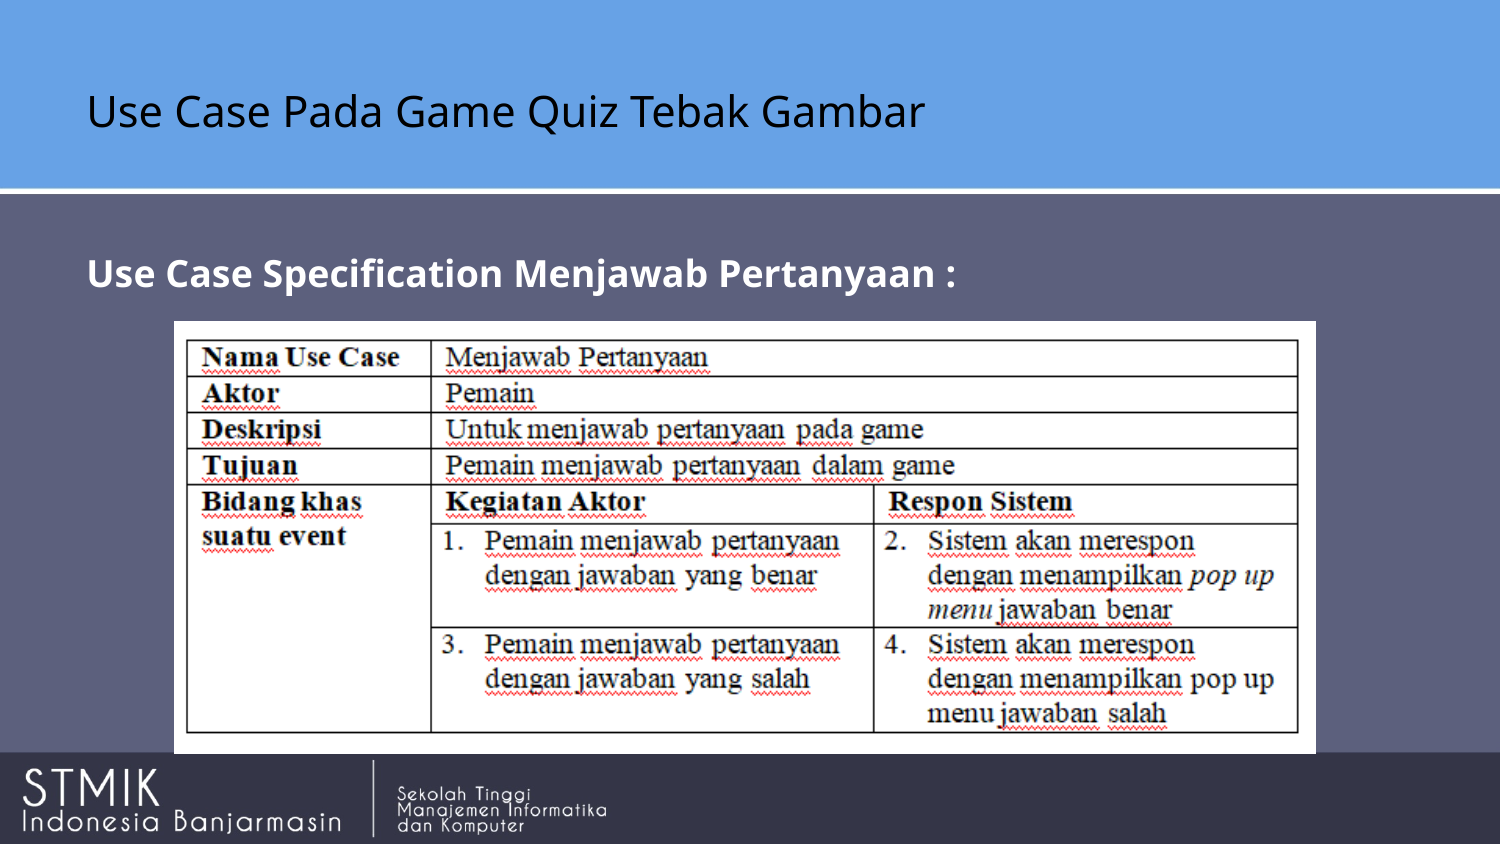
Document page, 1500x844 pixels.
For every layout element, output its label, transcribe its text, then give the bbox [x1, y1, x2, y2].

text_box Use Case Specification Menjawab Pertanyaan : [74, 234, 988, 310]
title Use Case Pada Game Quiz Tebak Gambar [75, 71, 988, 148]
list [174, 321, 1316, 754]
picture [0, 0, 1500, 844]
